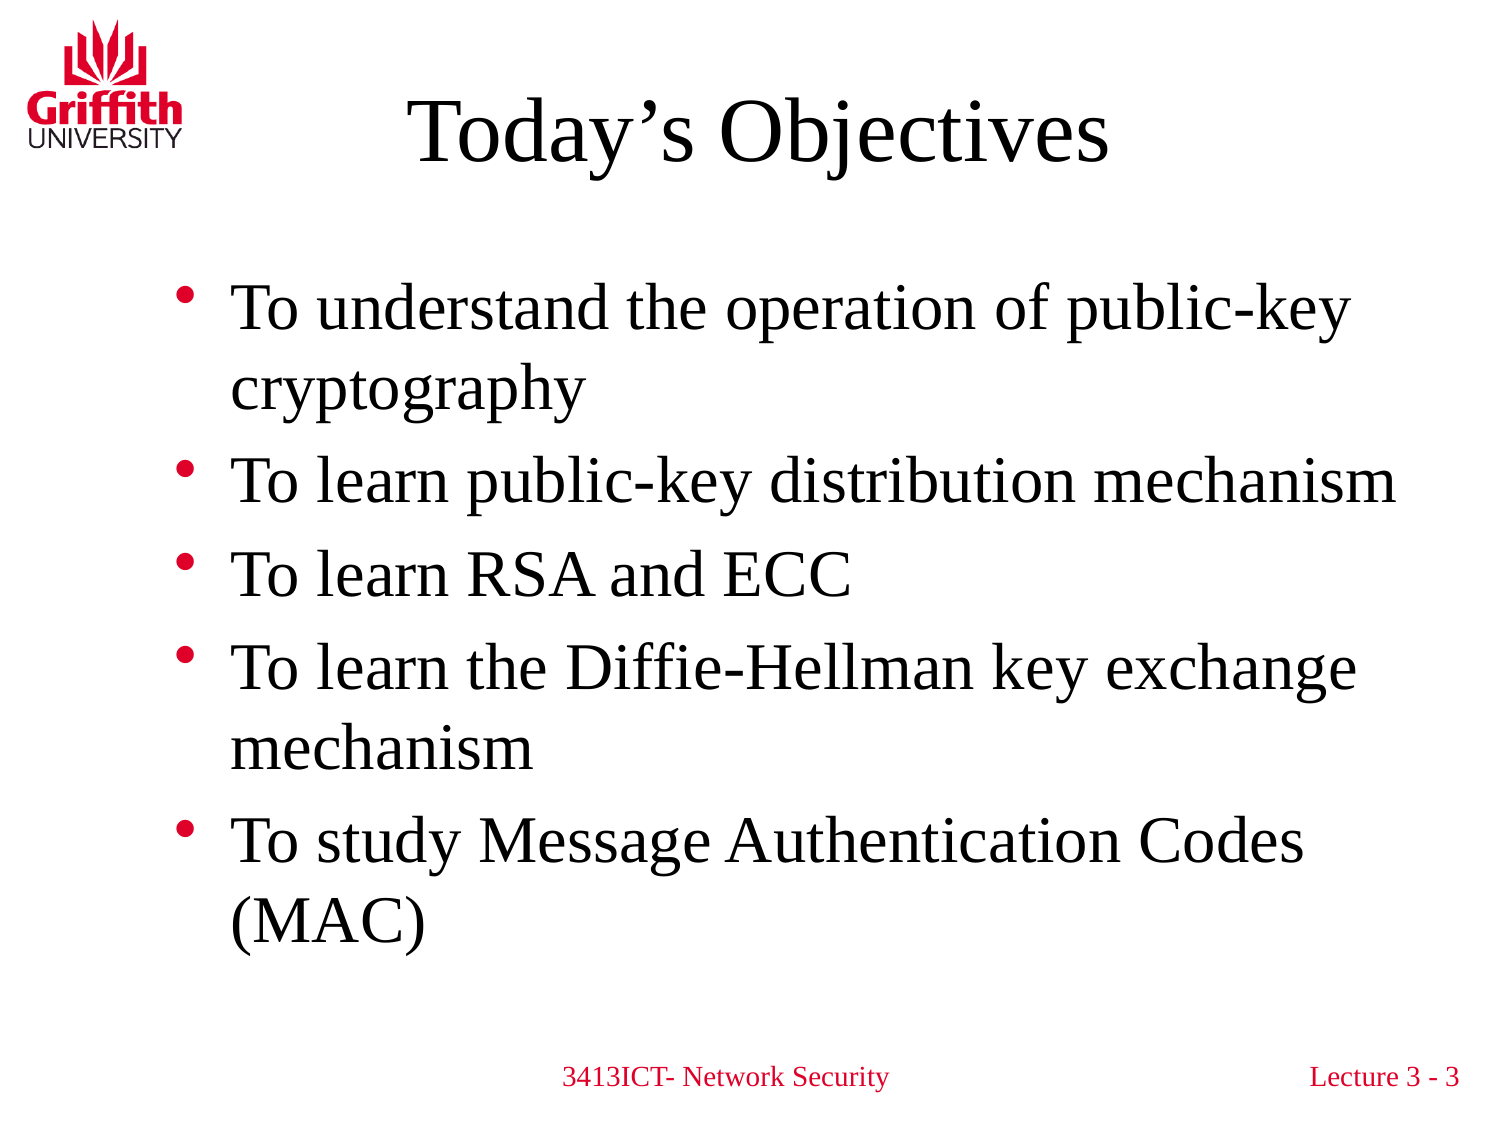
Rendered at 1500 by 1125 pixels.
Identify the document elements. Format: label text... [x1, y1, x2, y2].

slide_number Lecture 3 - 3 [1049, 1049, 1476, 1101]
picture [23, 15, 186, 151]
list To understand the operation of public-key cryptography To learn public-key distribution mechanism To learn RSA and ECC To learn the Diffie-Hellman key exchange mechanism To study Message Authentication Codes (MAC) [159, 255, 1437, 1056]
title Today’s Objectives [194, 30, 1325, 219]
footer 3413ICT- Network Security [430, 1049, 1022, 1101]
